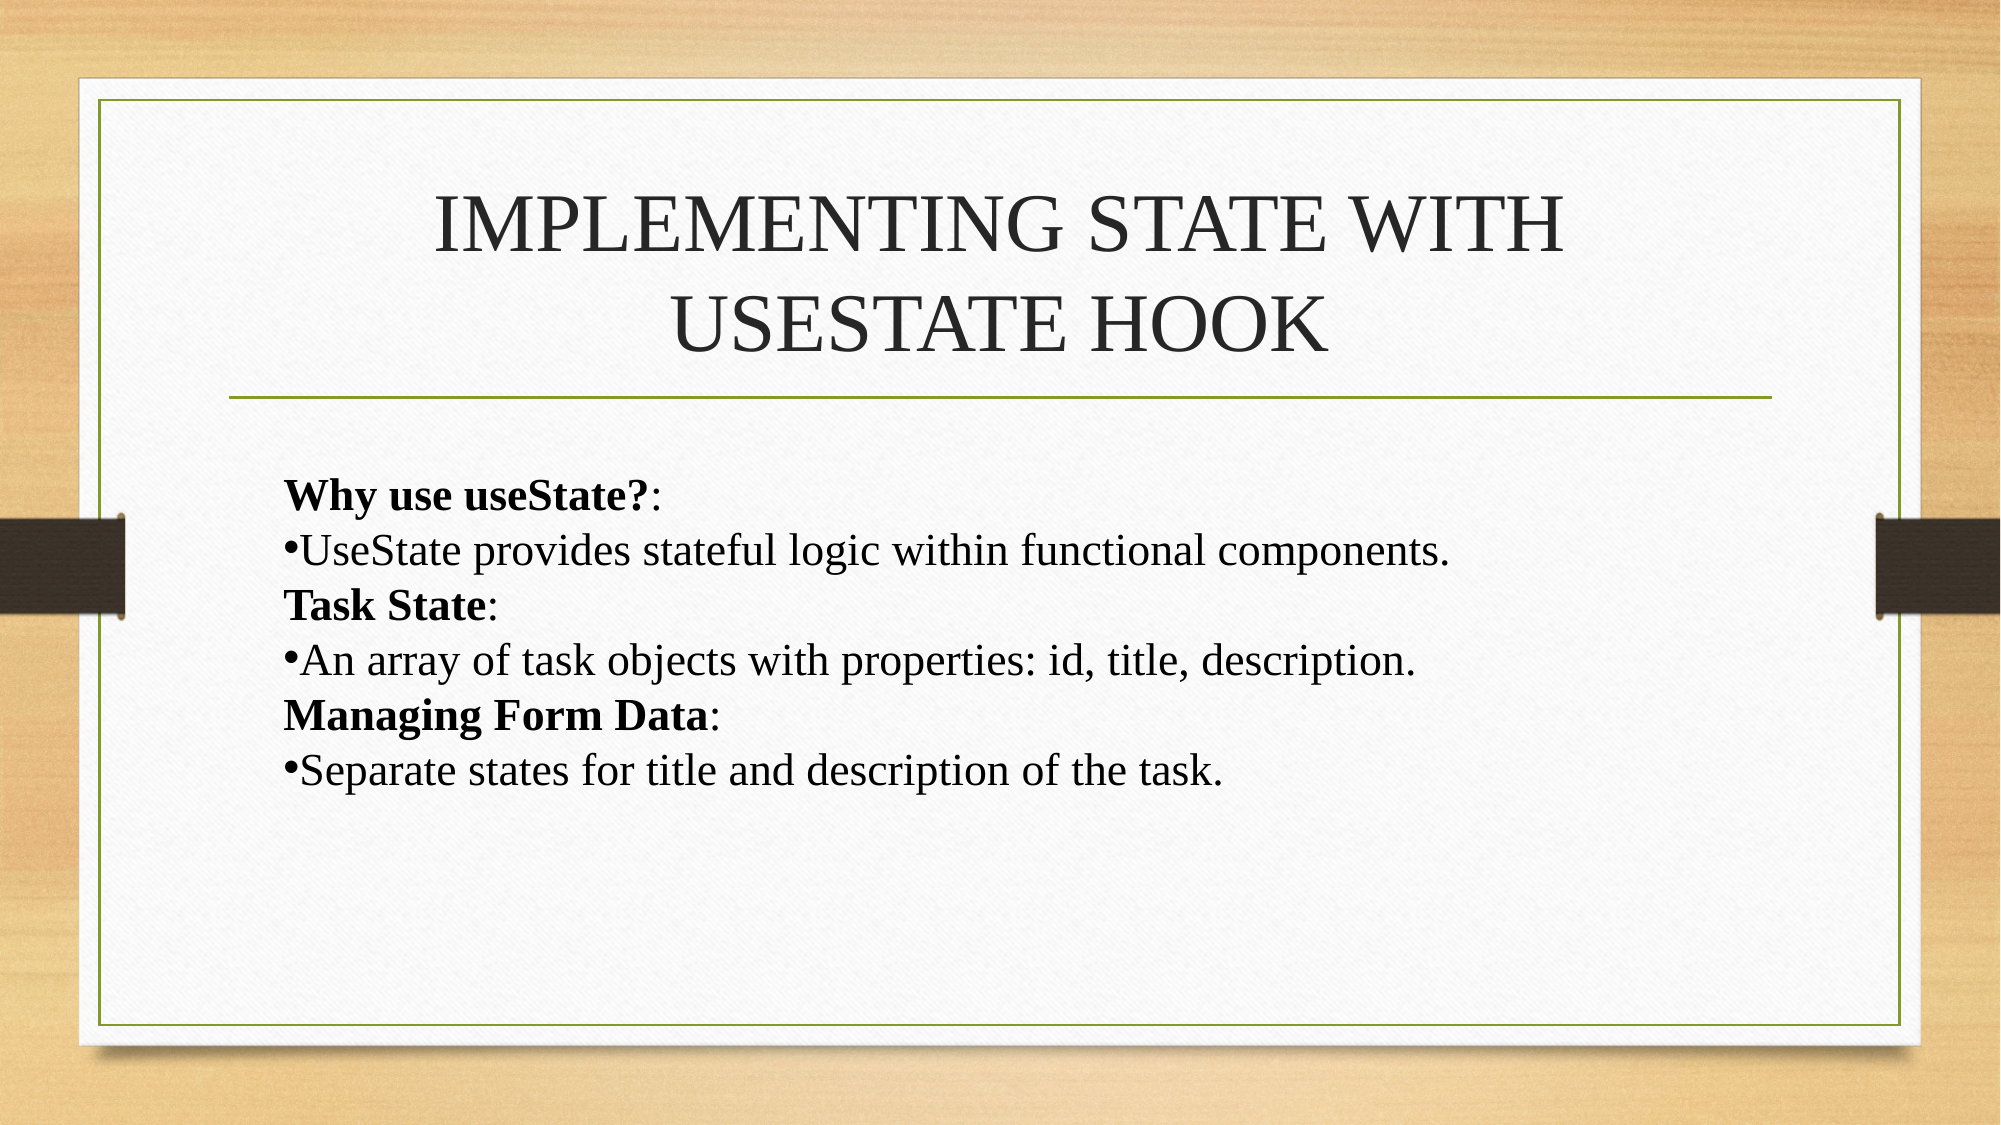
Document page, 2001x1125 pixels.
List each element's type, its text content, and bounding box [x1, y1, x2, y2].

list Why use useState?: UseState provides stateful logic within functional components. Task State: An array of task objects with properties: id, title, description. Managing Form Data: Separate states for title and description of the task. [268, 325, 1468, 979]
picture [0, 0, 2001, 1125]
title IMPLEMENTING STATE WITH USESTATE HOOK [212, 161, 1788, 375]
